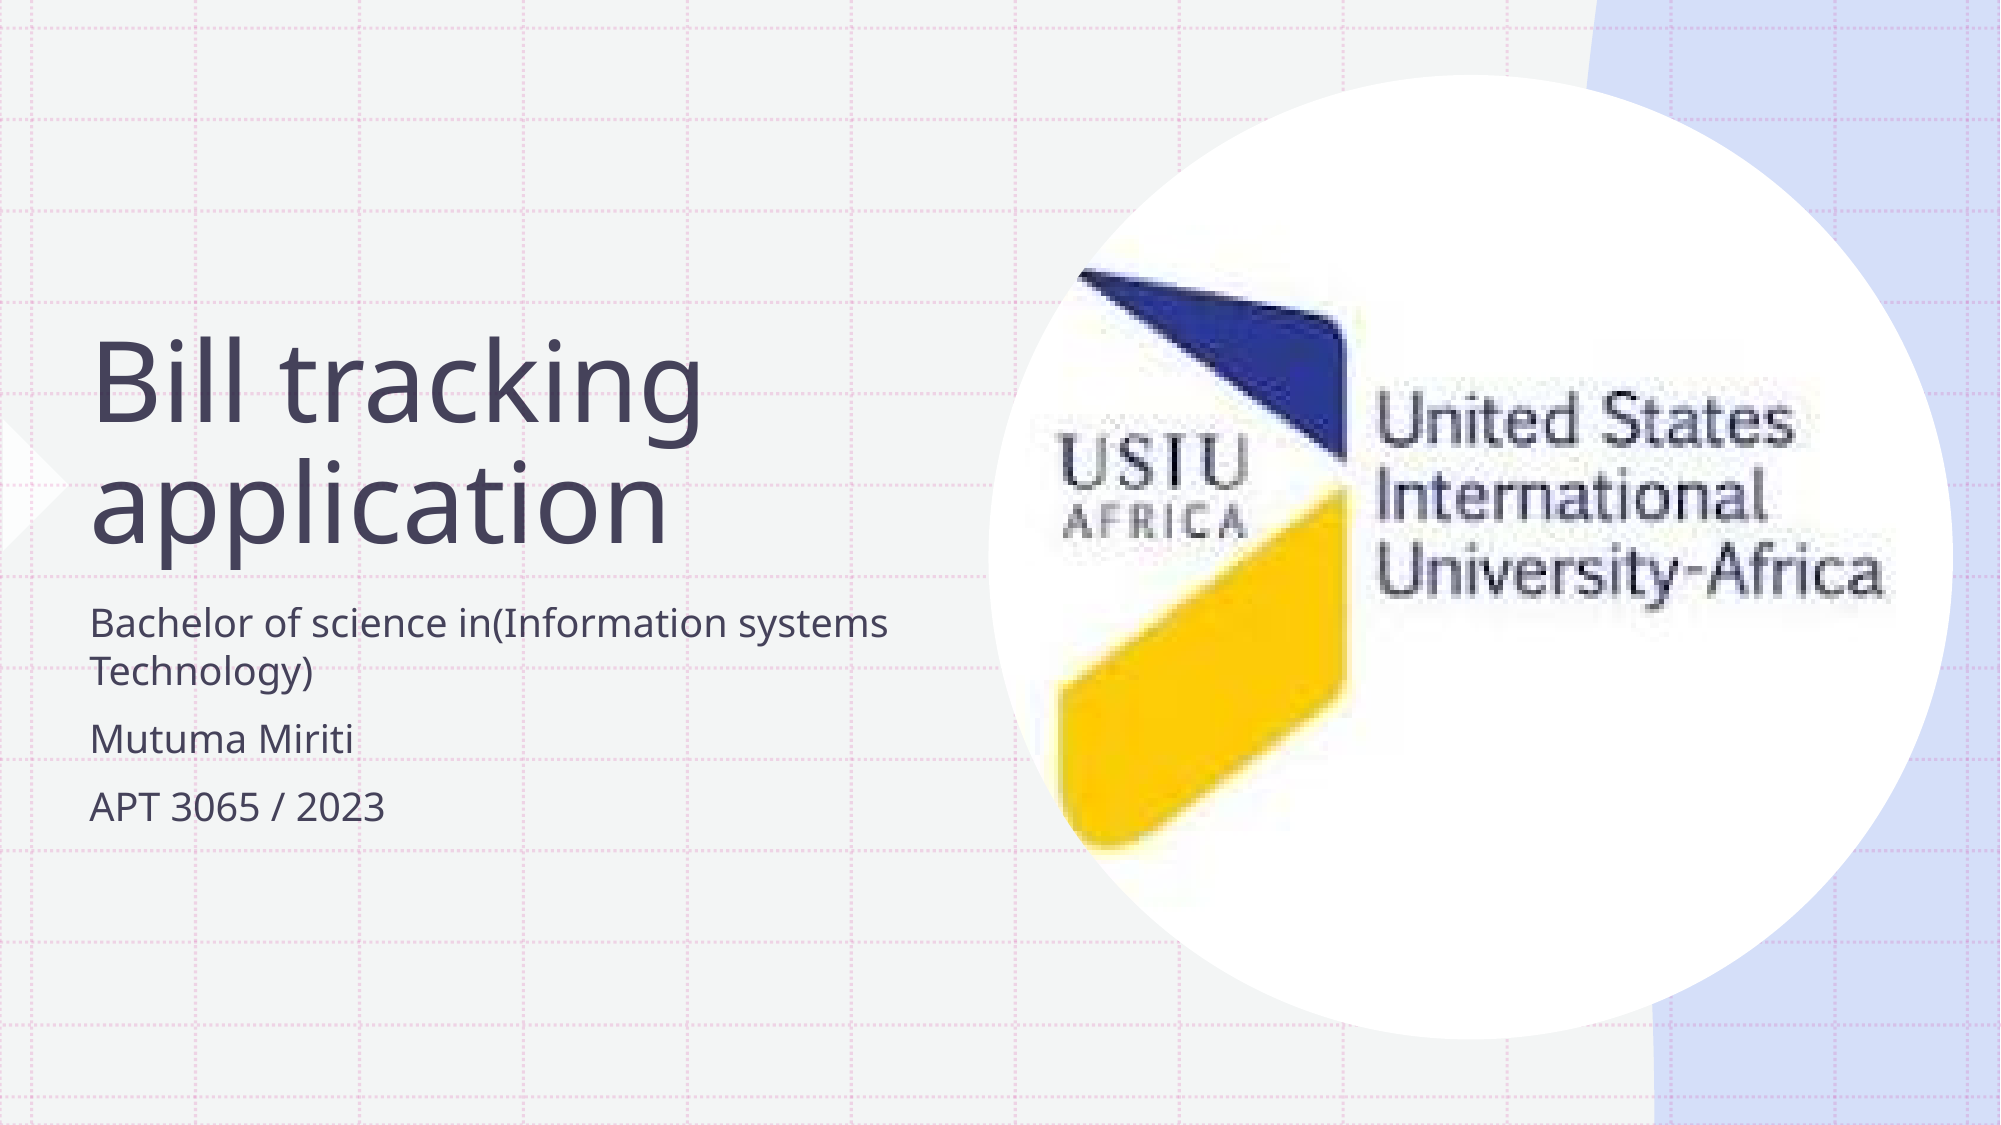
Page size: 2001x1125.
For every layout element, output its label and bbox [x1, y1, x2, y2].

picture [988, 74, 1953, 1040]
text_box [0, 0, 2000, 1125]
